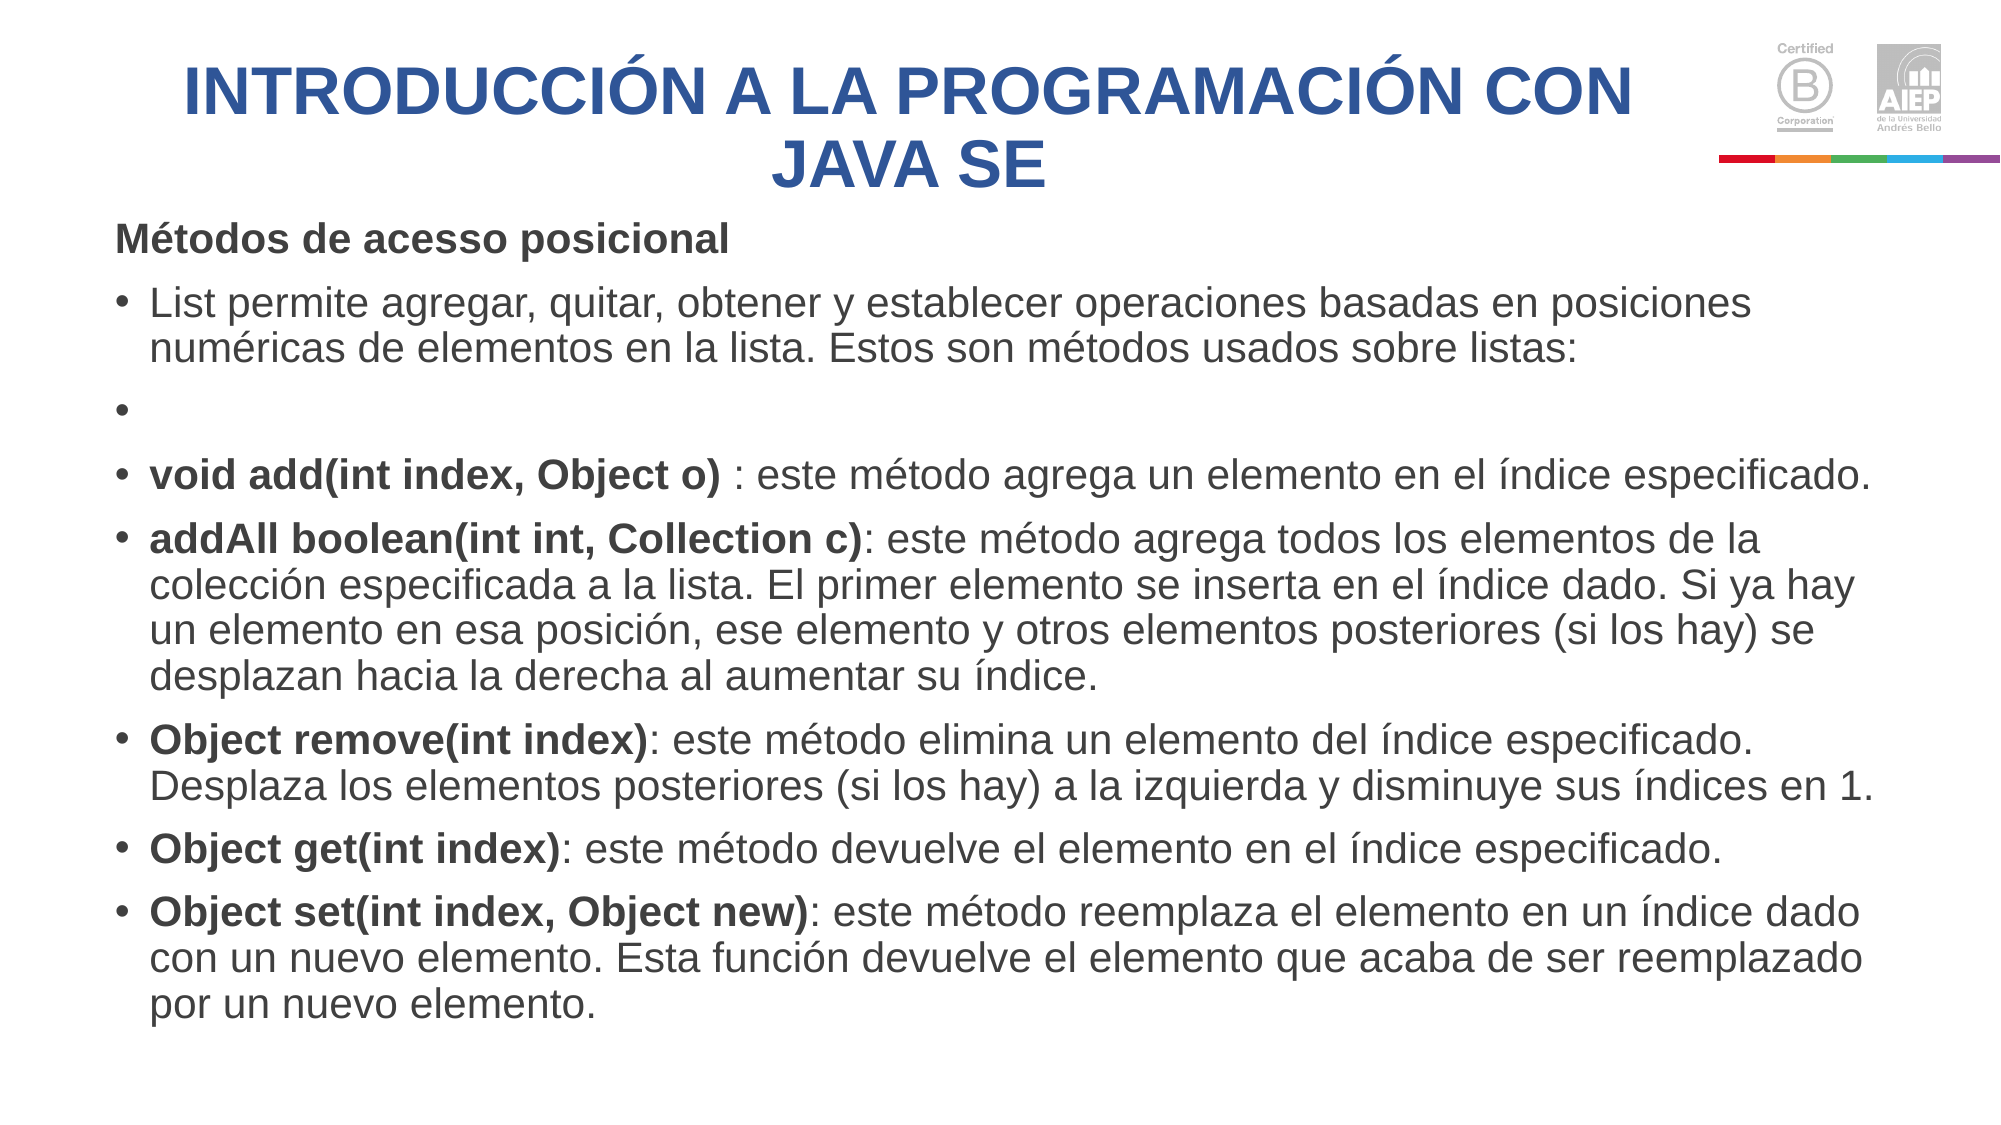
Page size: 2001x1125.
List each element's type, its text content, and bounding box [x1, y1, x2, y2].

title INTRODUCCIÓN A LA PROGRAMACIÓN CON JAVA SE [99, 48, 1719, 209]
list Métodos de acesso posicional List permite agregar, quitar, obtener y establecer operaciones basadas en posiciones numéricas de elementos en la lista. Estos son métodos usados sobre listas: void add(int index, Object o) : este método agrega un elemento en el índice especificado. addAll boolean(int int, Collection c): este método agrega todos los elementos de la colección especificada a la lista. El primer elemento se inserta en el índice dado. Si ya hay un elemento en esa posición, ese elemento y otros elementos posteriores (si los hay) se desplazan hacia la derecha al aumentar su índice. Object remove(int index): este método elimina un elemento del índice especificado. Desplaza los elementos posteriores (si los hay) a la izquierda y disminuye sus índices en 1. Object get(int index): este método devuelve el elemento en el índice especificado. Object set(int index, Object new): este método reemplaza el elemento en un índice dado con un nuevo elemento. Esta función devuelve el elemento que acaba de ser reemplazado por un nuevo elemento. [99, 209, 1900, 1071]
picture [1877, 44, 1941, 131]
